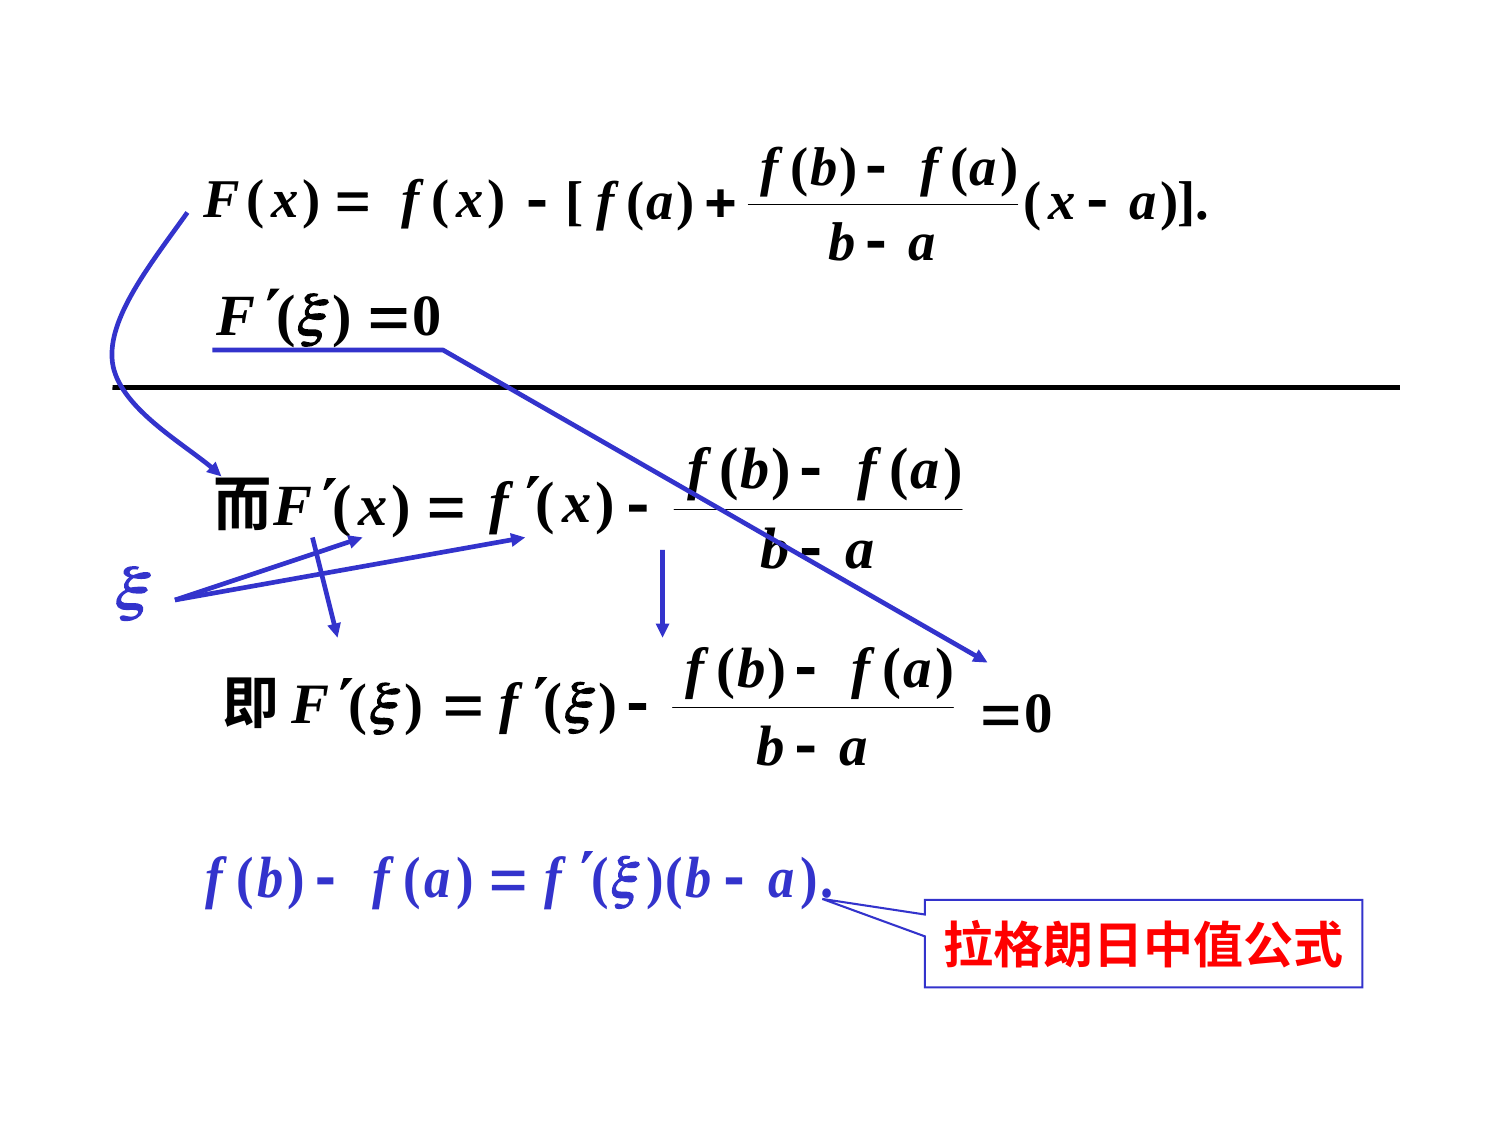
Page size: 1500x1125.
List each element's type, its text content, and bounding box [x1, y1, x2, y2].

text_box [199, 174, 368, 236]
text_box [174, 849, 834, 915]
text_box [212, 287, 444, 355]
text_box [212, 474, 463, 544]
text_box [111, 212, 221, 474]
text_box [656, 575, 669, 637]
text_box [224, 674, 426, 743]
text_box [474, 474, 617, 542]
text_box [437, 637, 958, 772]
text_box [387, 174, 507, 236]
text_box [624, 437, 967, 575]
text_box [313, 544, 341, 638]
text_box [524, 137, 1211, 266]
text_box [974, 687, 1055, 739]
text_box [958, 645, 988, 663]
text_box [112, 562, 152, 625]
text_box 拉格朗日中值公式 [834, 899, 1363, 988]
text_box [770, 575, 944, 637]
text_box [224, 350, 624, 516]
